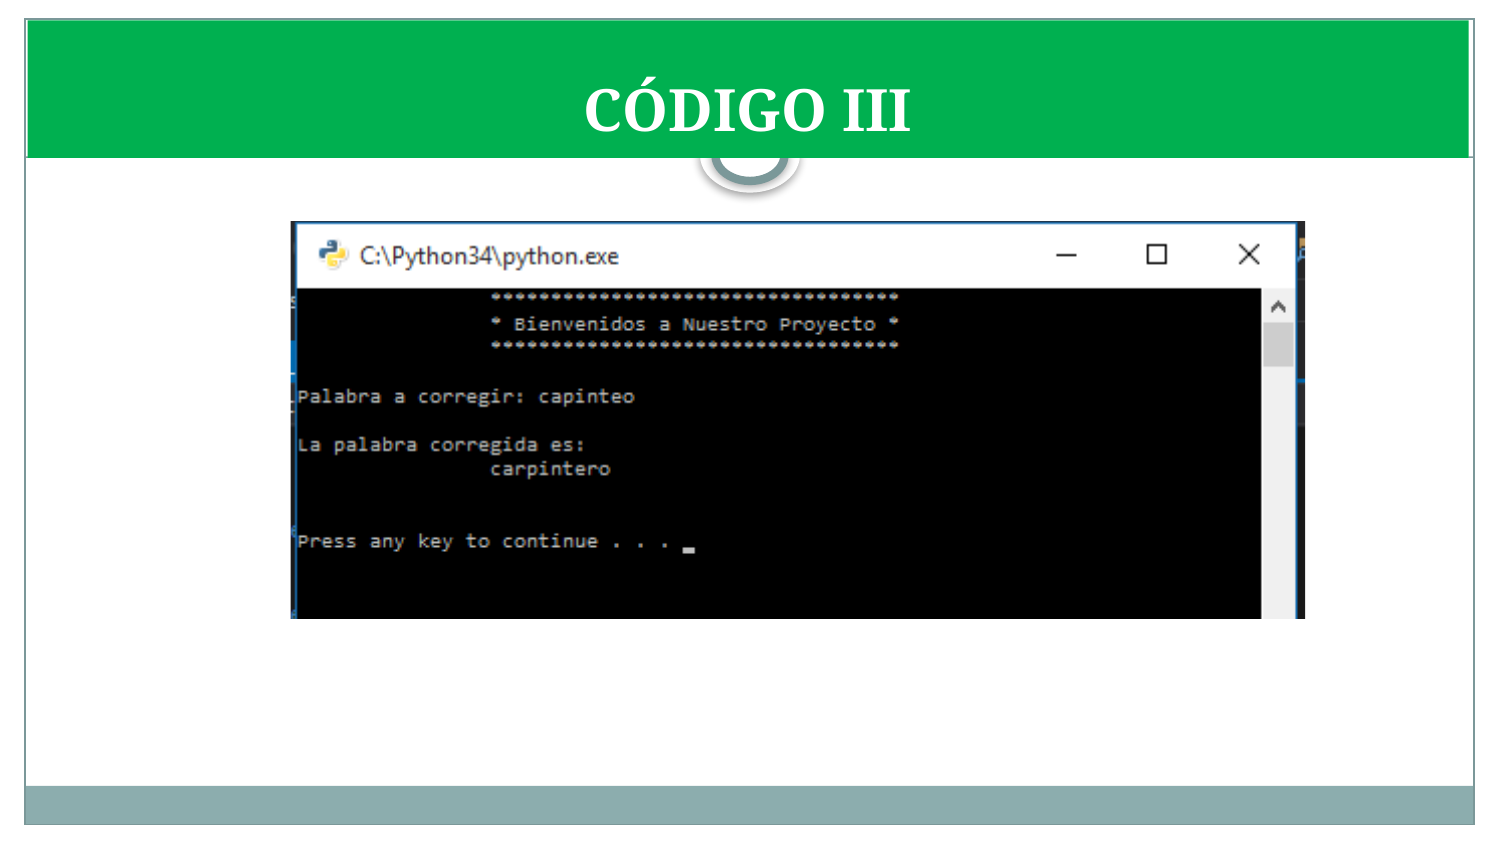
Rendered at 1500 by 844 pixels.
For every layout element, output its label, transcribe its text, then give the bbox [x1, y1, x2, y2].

title CÓDIGO III [27, 20, 1469, 158]
picture [290, 220, 1306, 619]
